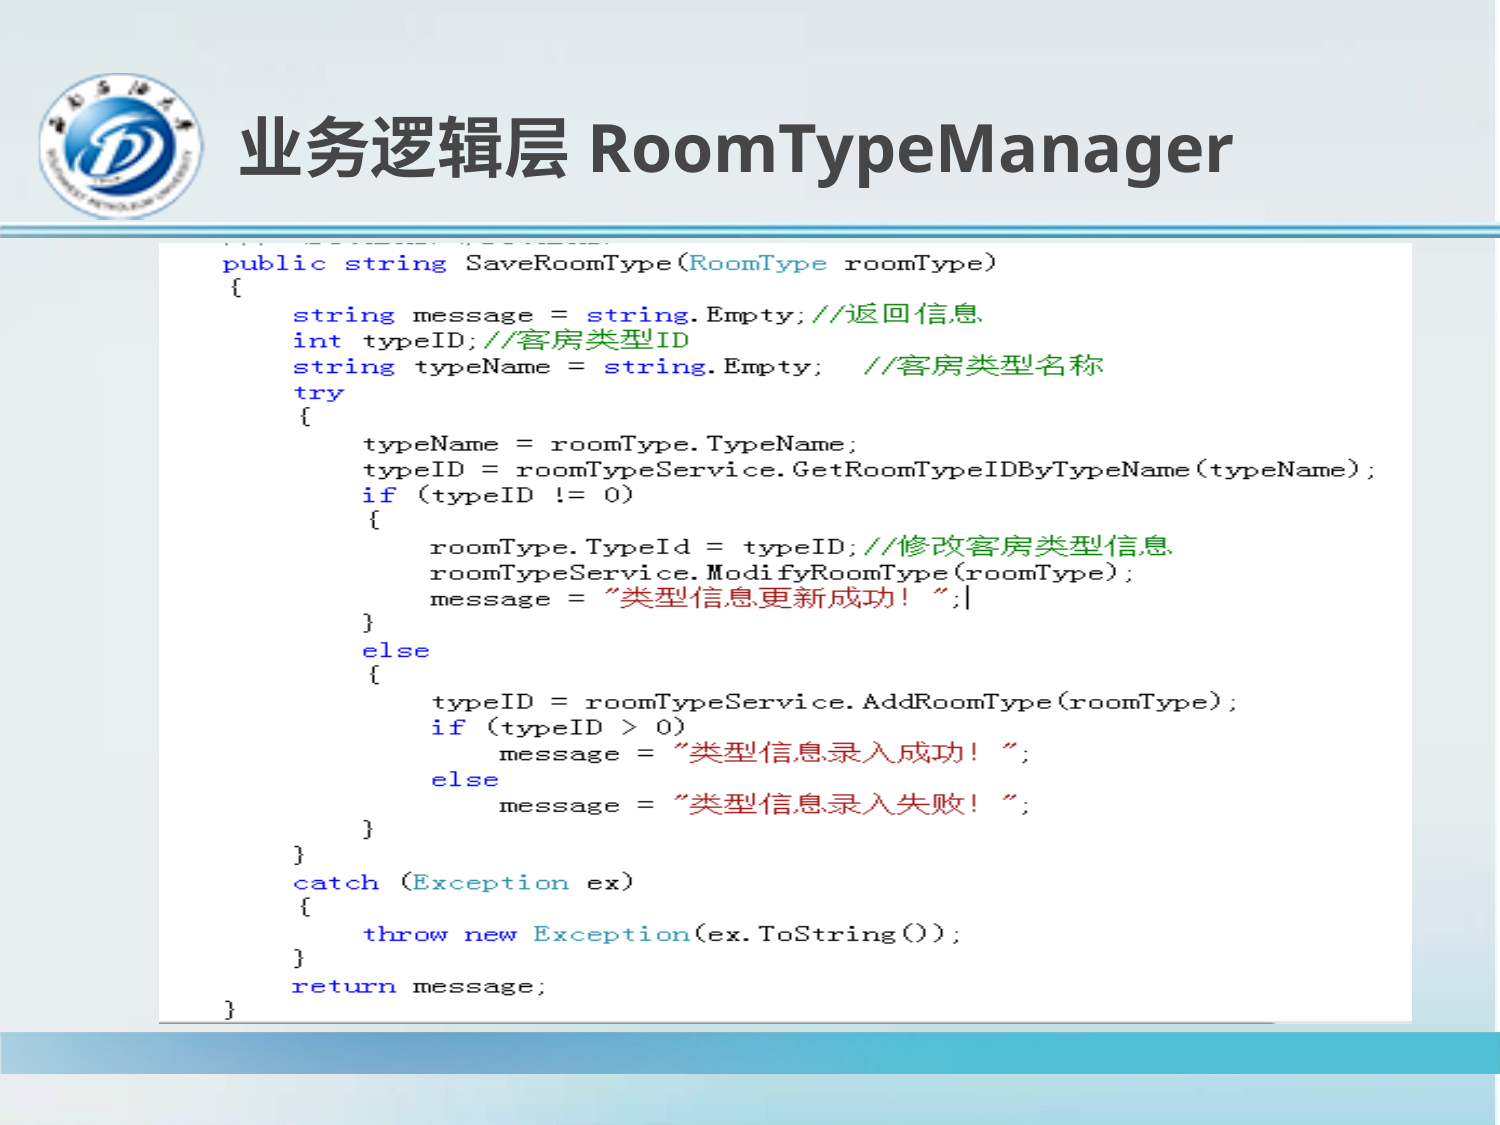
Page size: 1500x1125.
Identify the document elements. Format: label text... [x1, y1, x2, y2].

picture [0, 0, 1500, 1125]
title 业务逻辑层RoomTypeManager [222, 58, 1425, 233]
